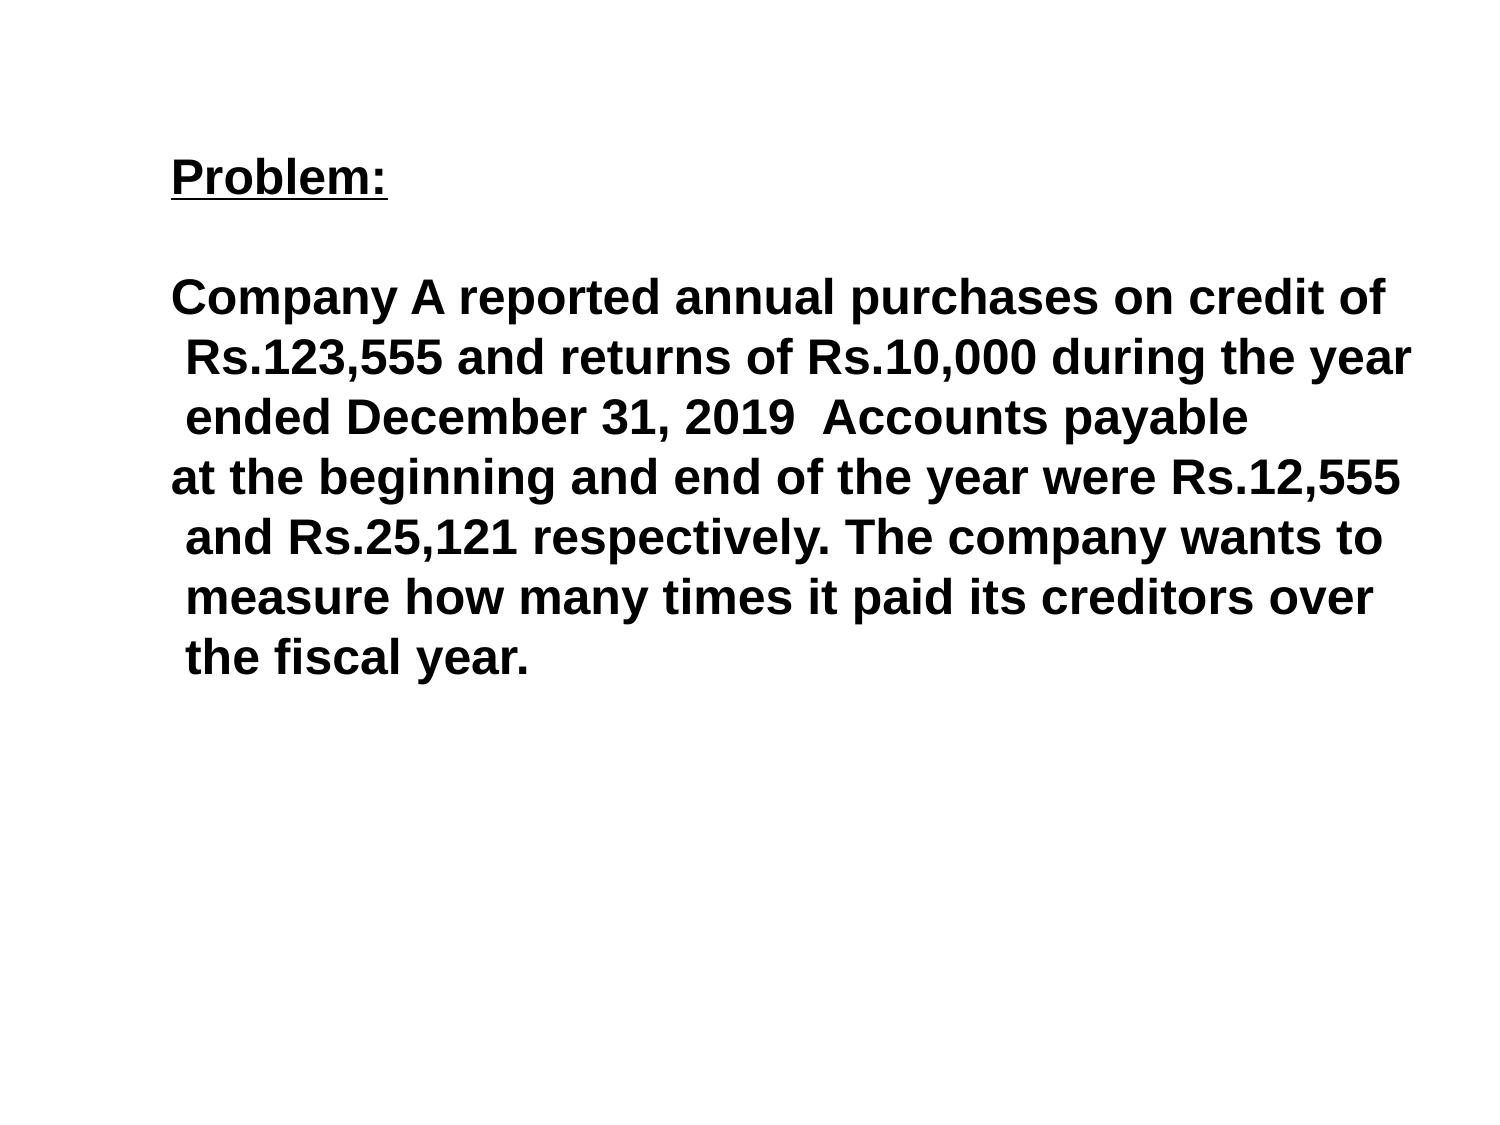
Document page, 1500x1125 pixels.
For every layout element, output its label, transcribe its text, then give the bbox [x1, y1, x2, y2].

text_box Problem: Company A reported annual purchases on credit of Rs.123,555 and returns of Rs.10,000 during the year ended December 31, 2019 Accounts payable at the beginning and end of the year were Rs.12,555 and Rs.25,121 respectively. The company wants to measure how many times it paid its creditors over the fiscal year. [156, 137, 1429, 693]
